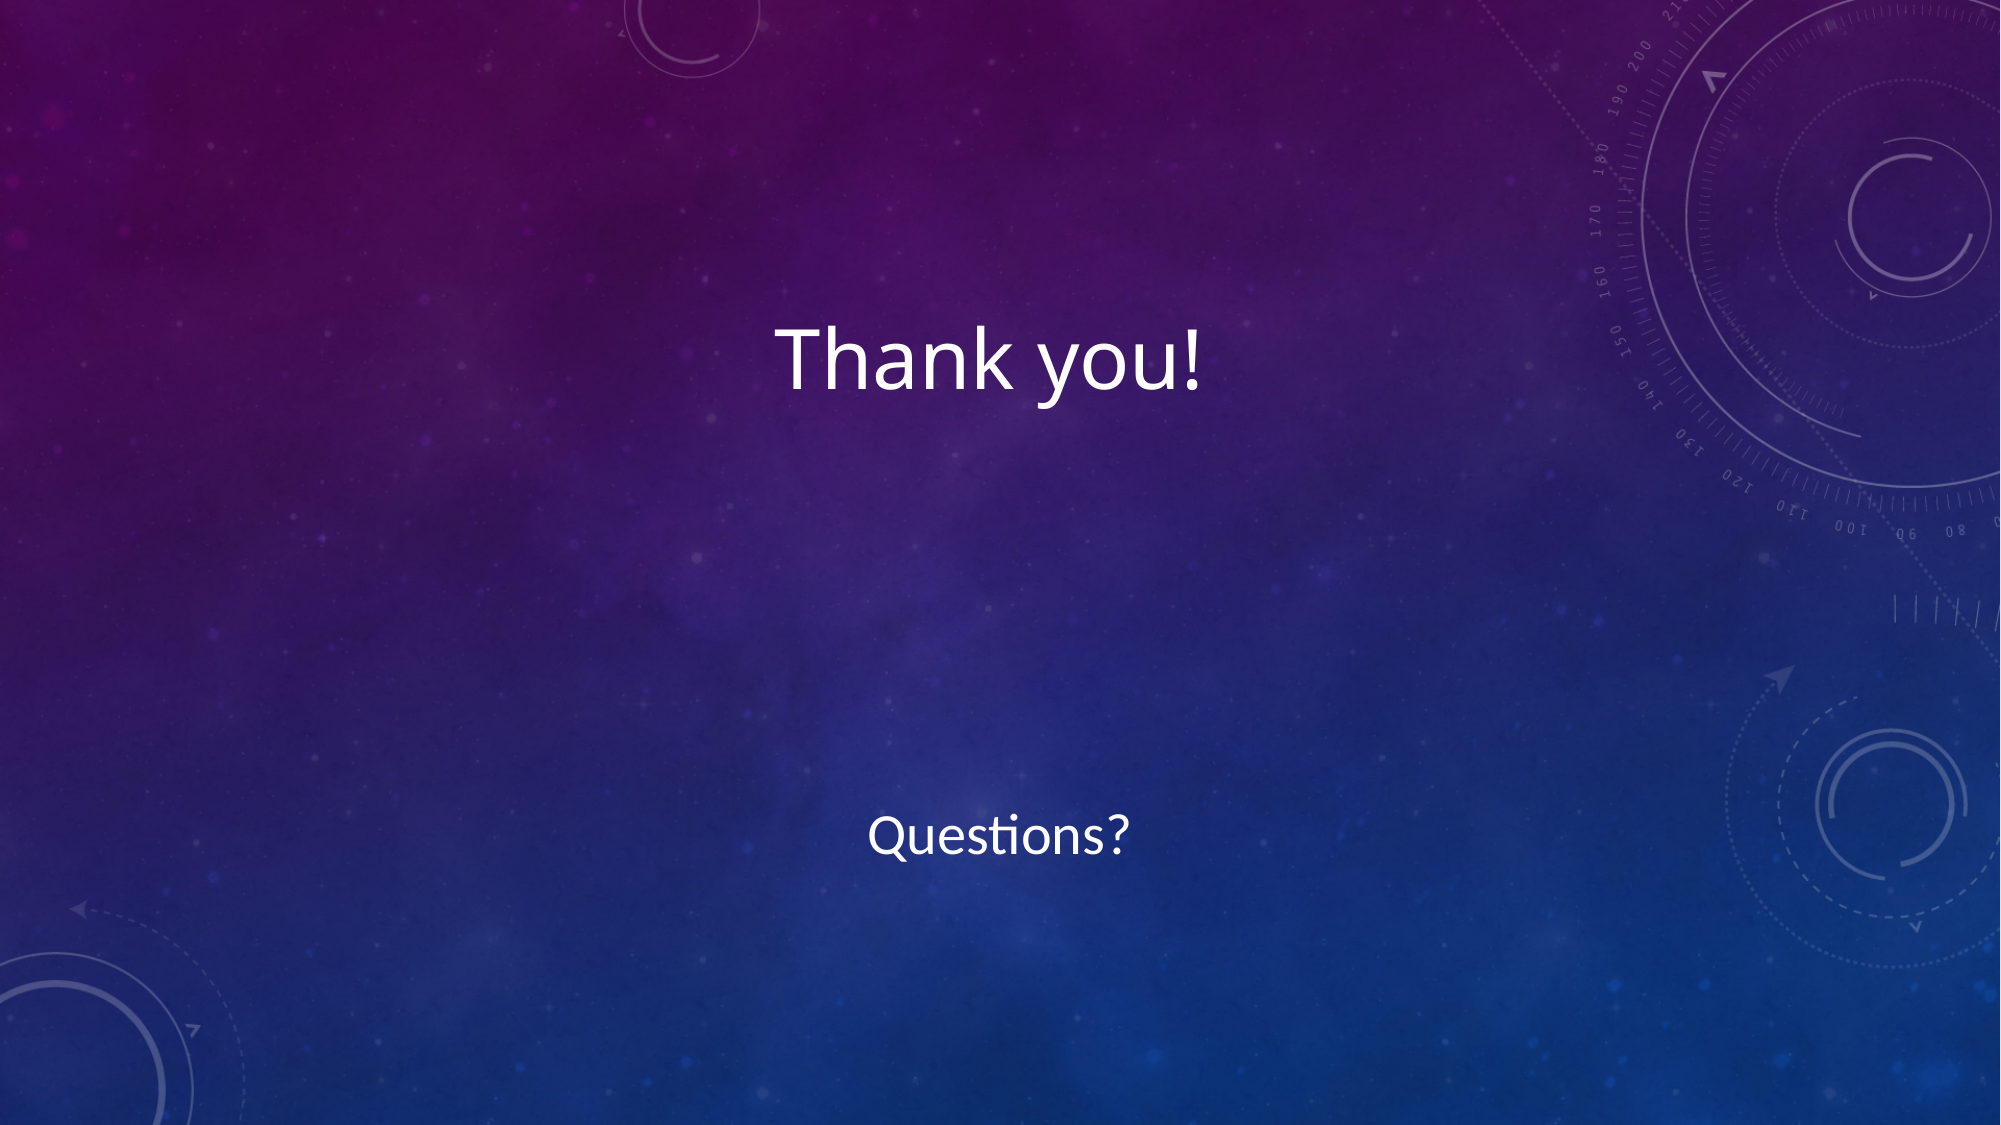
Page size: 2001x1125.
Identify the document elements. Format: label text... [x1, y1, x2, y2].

list Questions? [0, 712, 2000, 950]
picture [0, 0, 2001, 1125]
title Thank you! [0, 99, 2000, 613]
